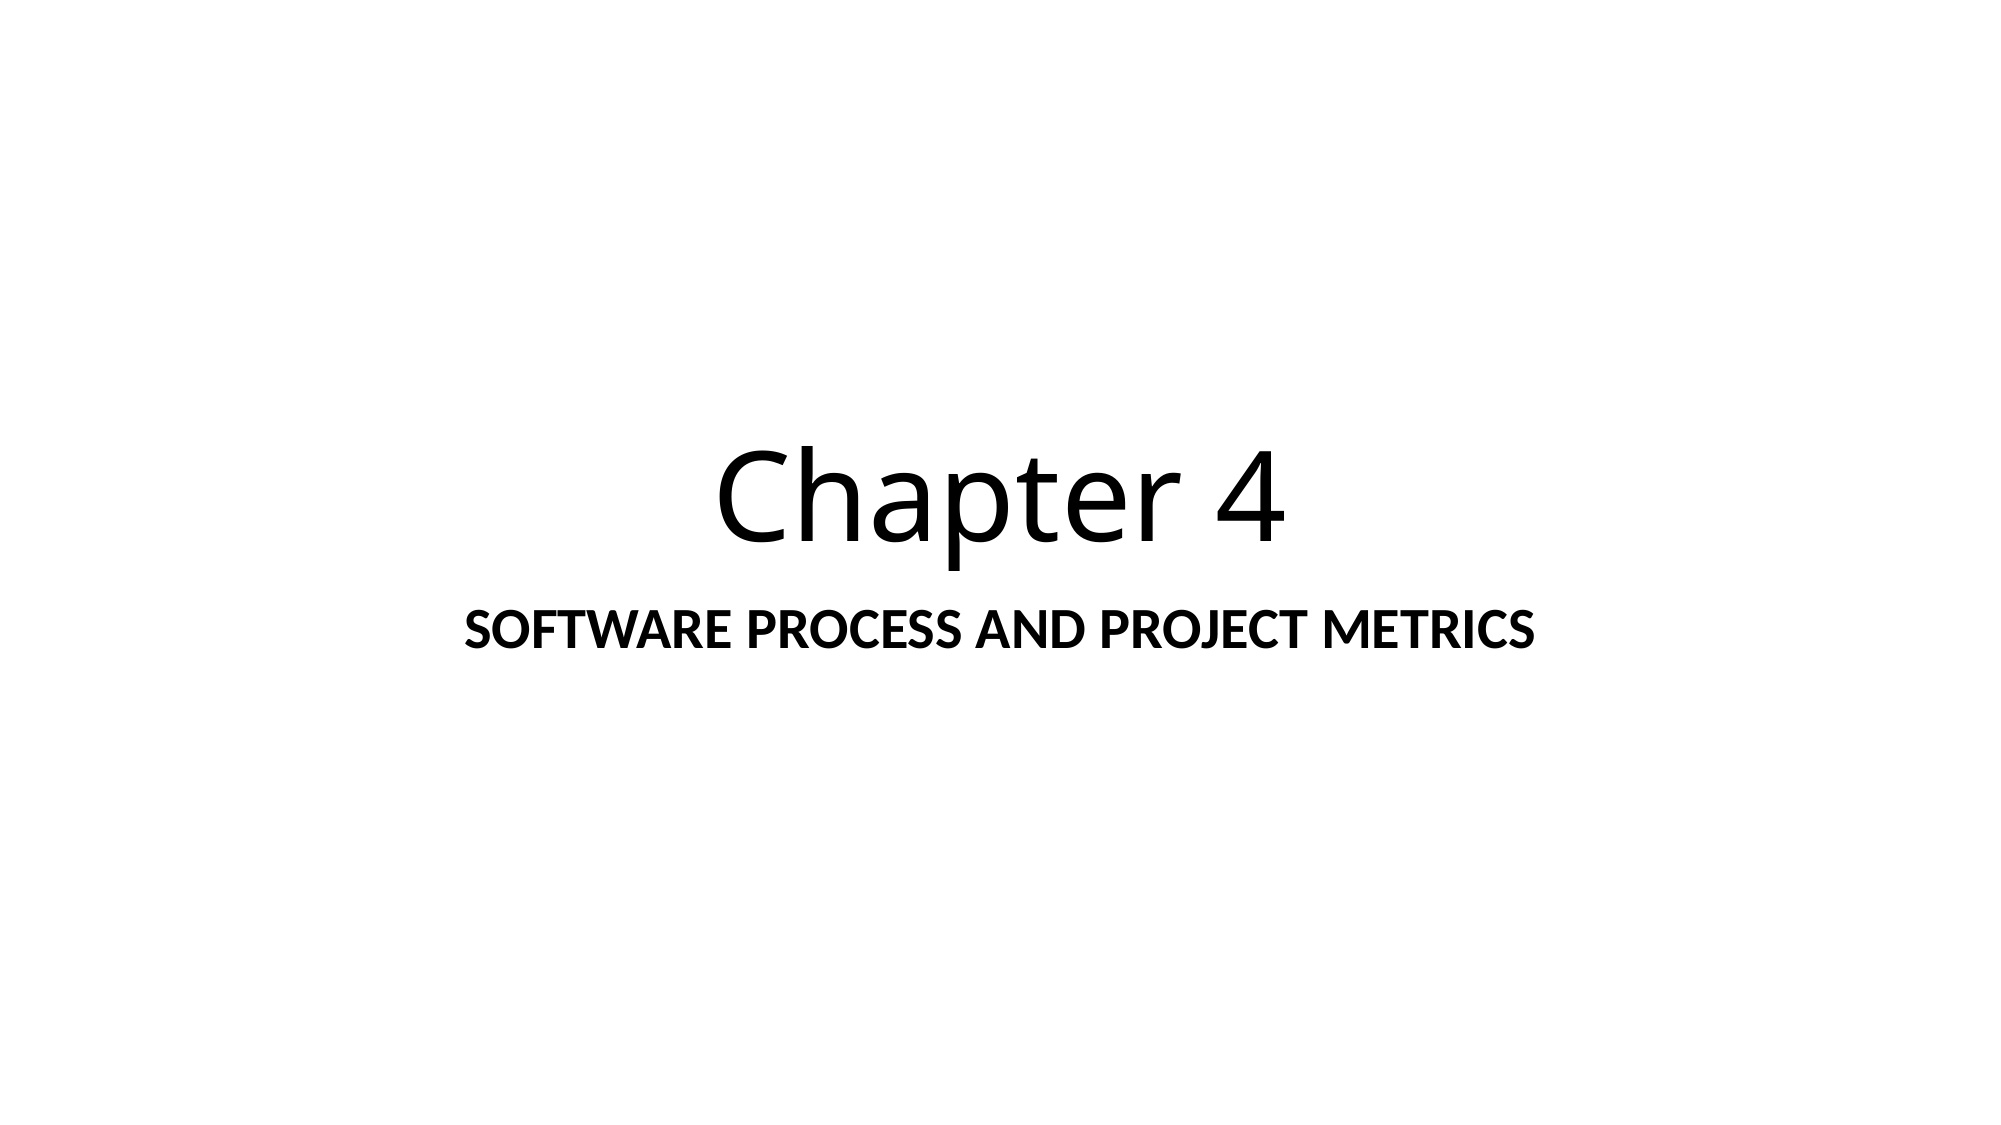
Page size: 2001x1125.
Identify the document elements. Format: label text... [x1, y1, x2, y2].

title Chapter 4 [249, 184, 1750, 576]
subtitle SOFTWARE PROCESS AND PROJECT METRICS [249, 590, 1750, 669]
